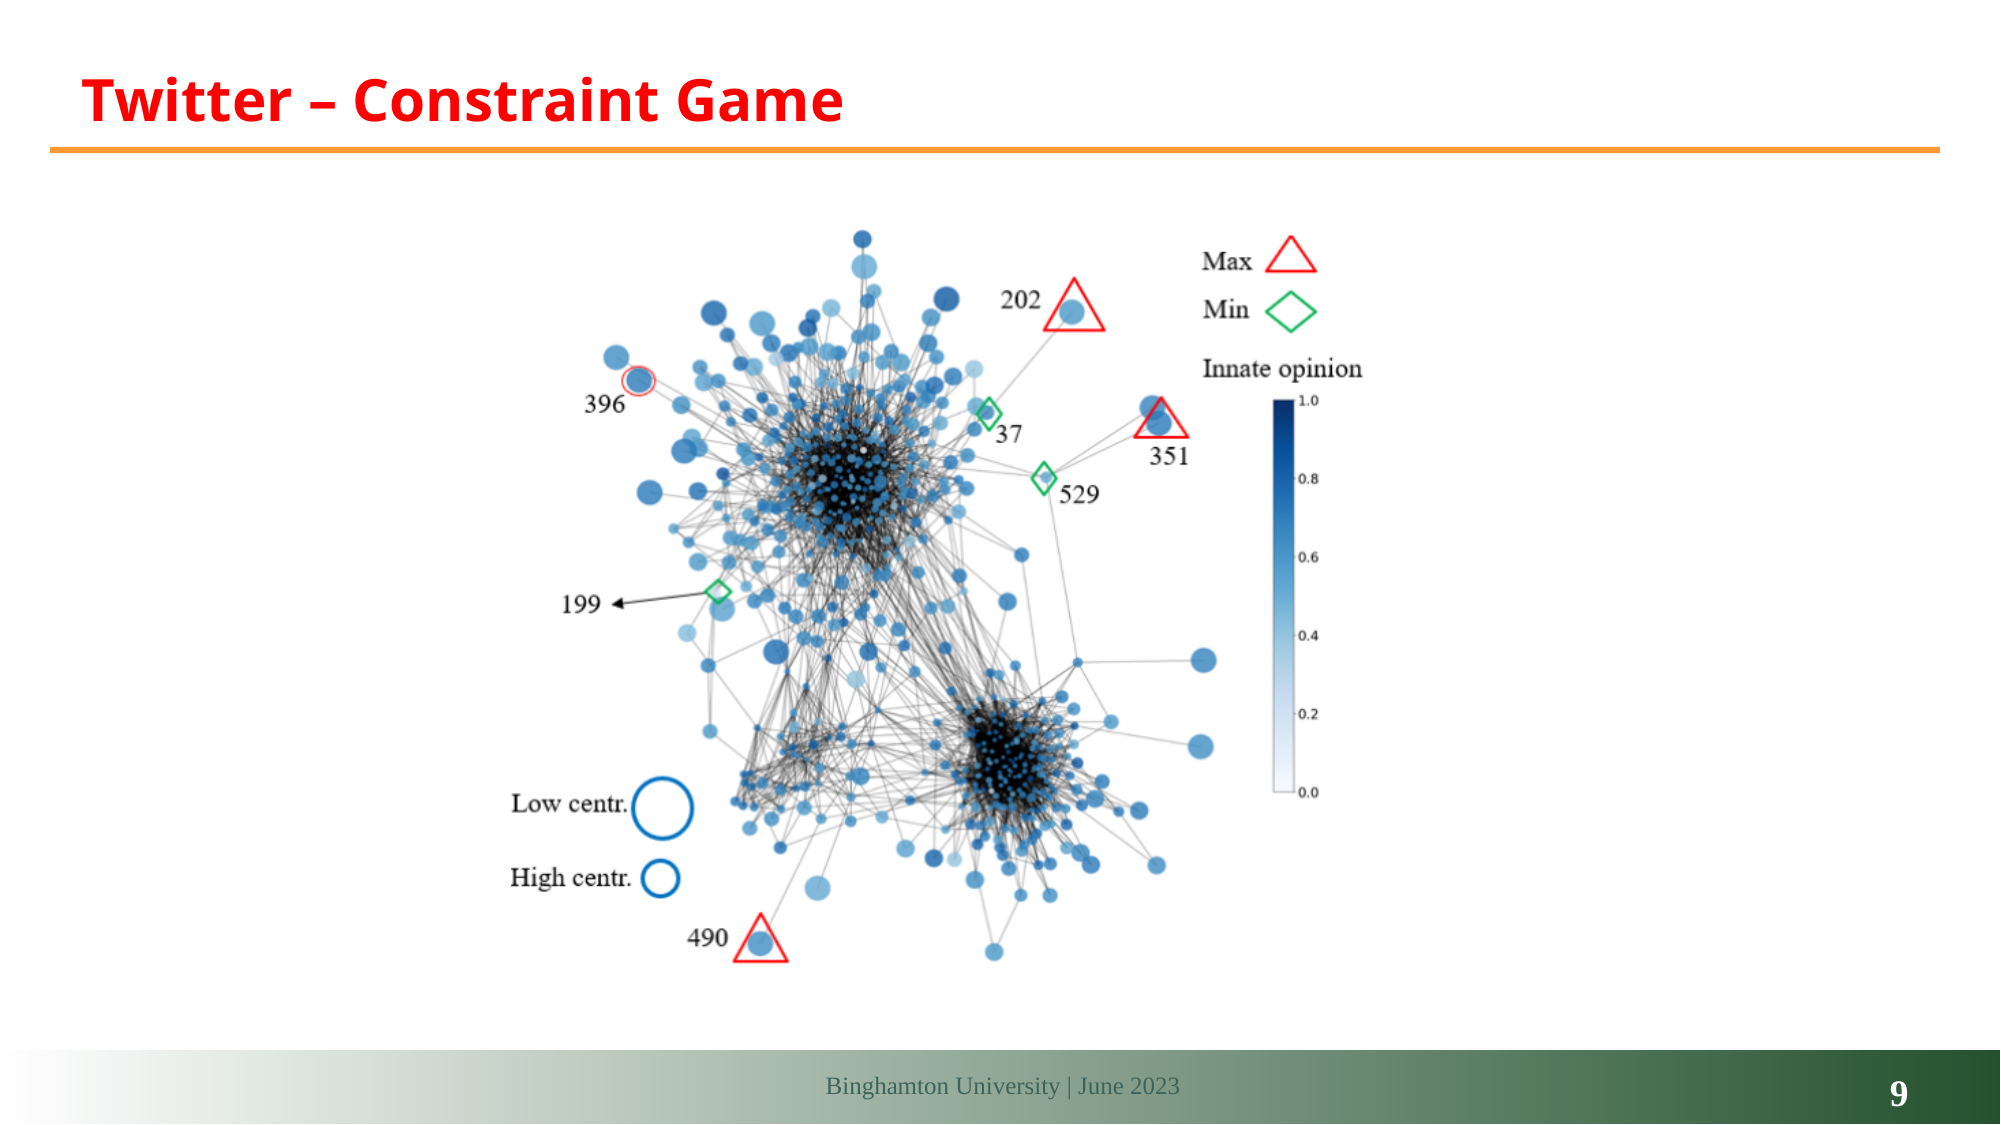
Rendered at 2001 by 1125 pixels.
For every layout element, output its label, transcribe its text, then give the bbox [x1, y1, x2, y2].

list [511, 222, 1376, 975]
title Twitter – Constraint Game [66, 45, 1926, 152]
